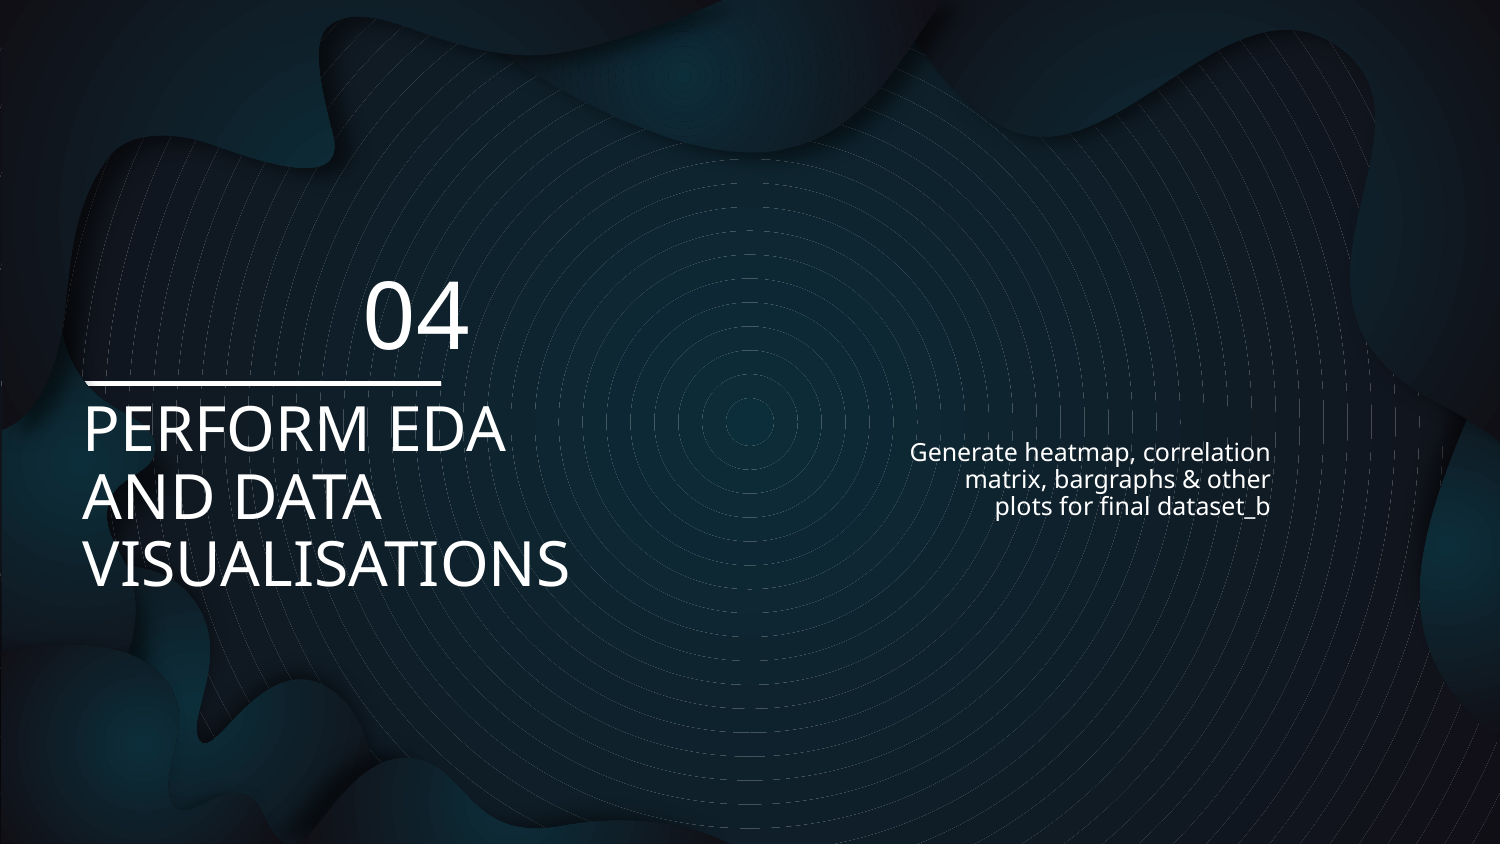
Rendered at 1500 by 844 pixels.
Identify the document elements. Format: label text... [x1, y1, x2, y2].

subtitle PERFORM EDA AND DATA VISUALISATIONS [71, 392, 632, 546]
subtitle Generate heatmap, correlation matrix, bargraphs & other plots for final dataset_b [891, 434, 1283, 560]
title 04 [351, 256, 603, 375]
